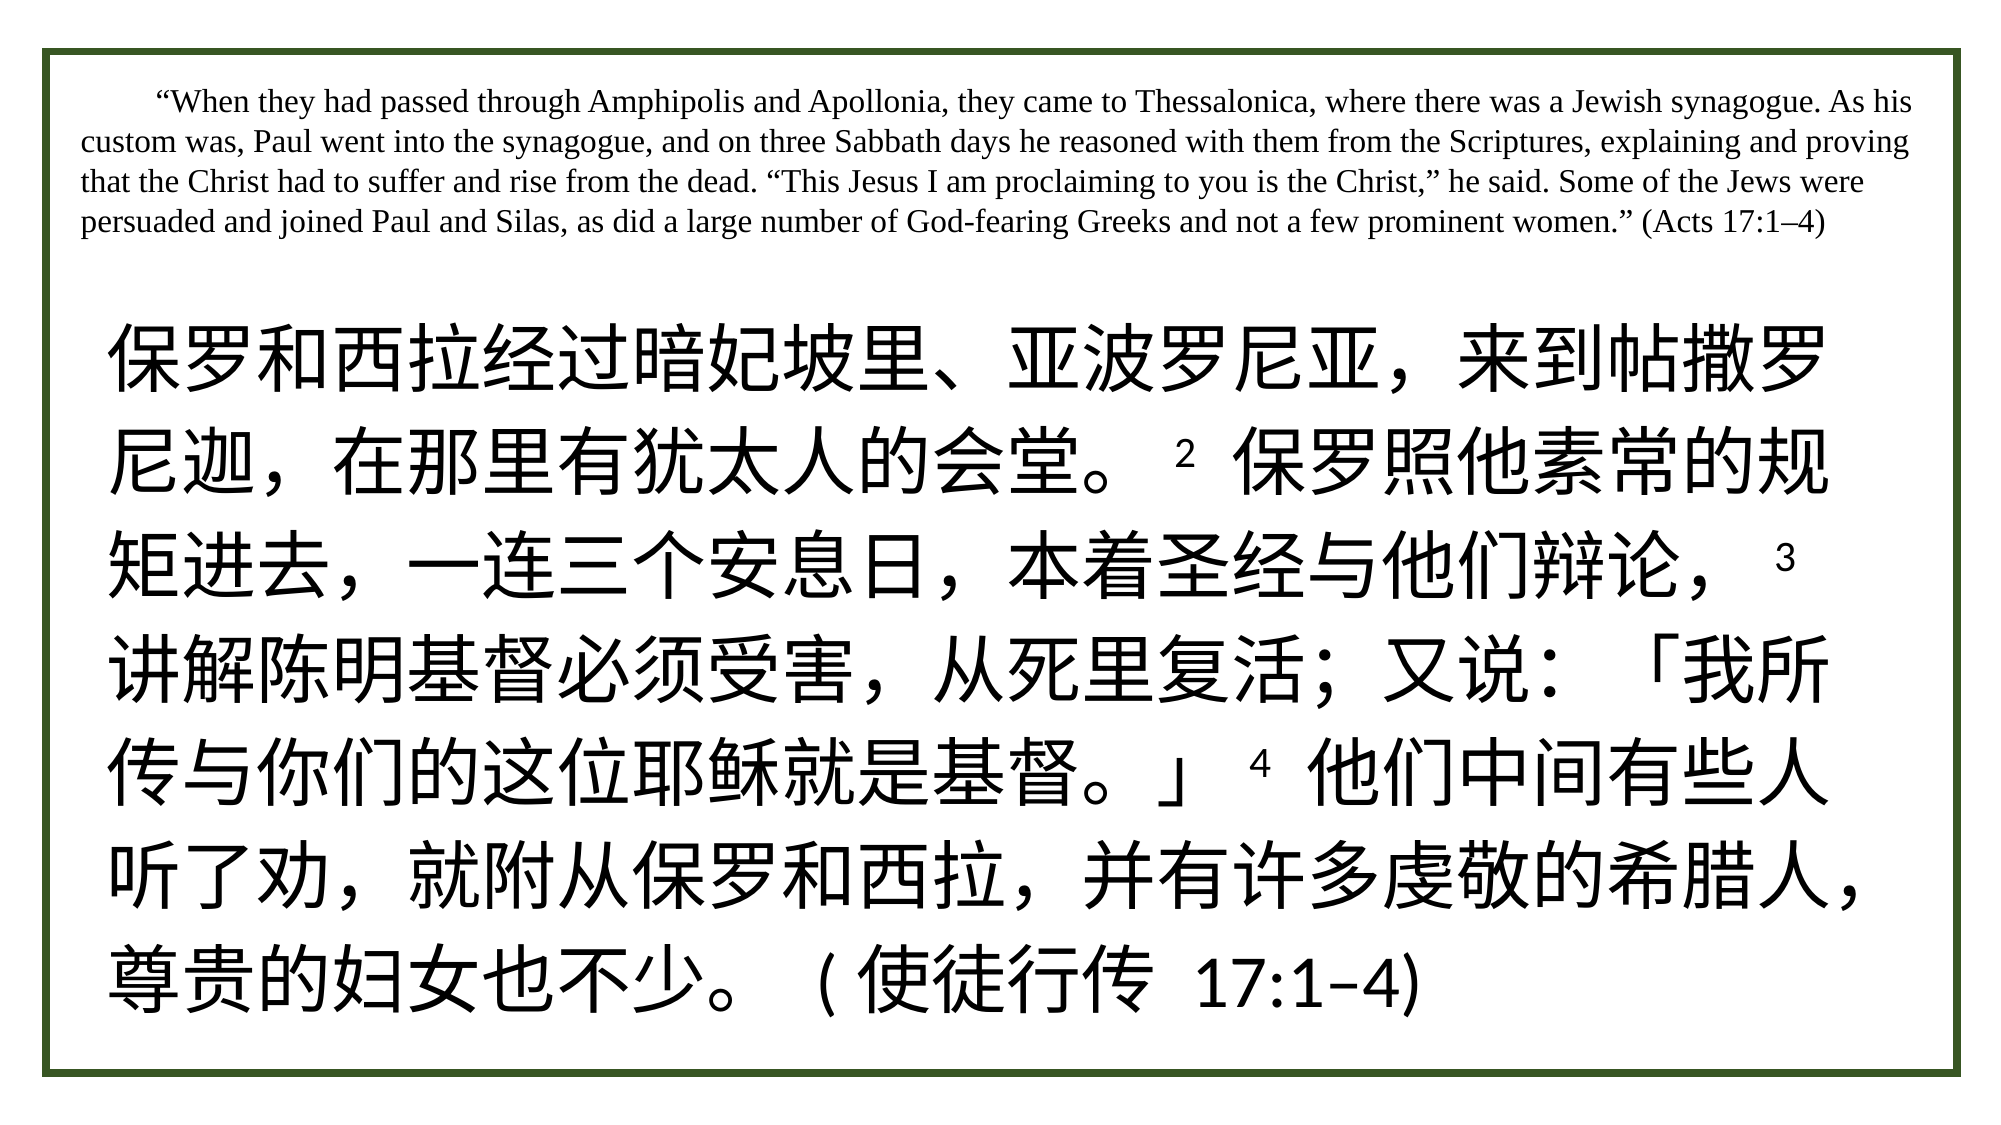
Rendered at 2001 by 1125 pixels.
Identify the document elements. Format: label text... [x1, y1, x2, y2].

text_box 保罗和西拉经过暗妃坡里、亚波罗尼亚，来到帖撒罗尼迦，在那里有犹太人的会堂。2 保罗照他素常的规矩进去，一连三个安息日，本着圣经与他们辩论，3 讲解陈明基督必须受害，从死里复活；又说：「我所传与你们的这位耶稣就是基督。」4 他们中间有些人听了劝，就附从保罗和西拉，并有许多虔敬的希腊人，尊贵的妇女也不少。 (使徒行传 17:1–4) [91, 290, 1909, 1030]
text_box [45, 50, 1958, 1074]
